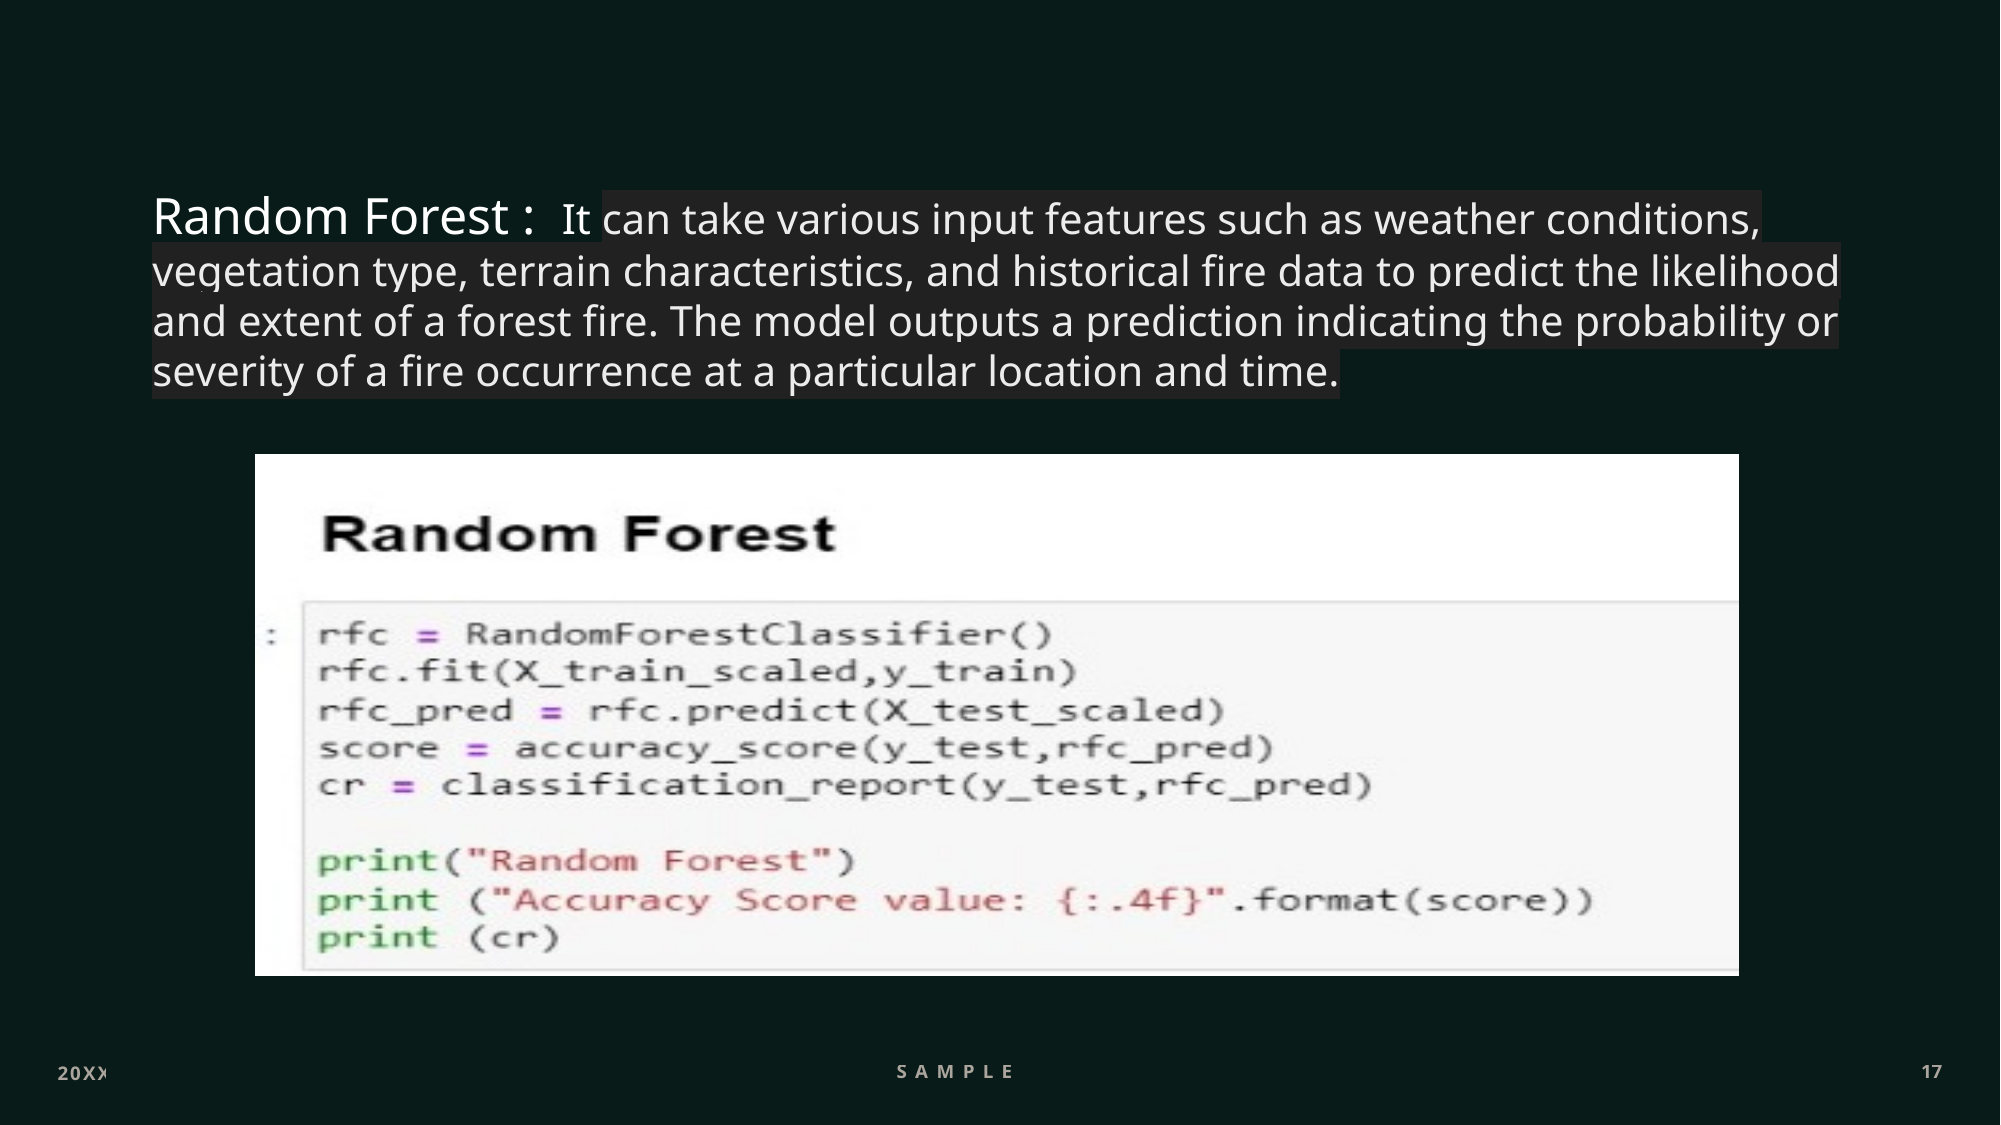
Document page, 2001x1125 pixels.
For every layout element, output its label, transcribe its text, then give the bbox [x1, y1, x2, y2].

title Random Forest : It can take various input features such as weather conditions, vegetation type, terrain characteristics, and historical fire data to predict the likelihood and extent of a forest fire. The model outputs a prediction indicating the probability or severity of a fire occurrence at a particular location and time. [137, 117, 1863, 481]
picture [255, 454, 1739, 976]
footer Sample Text [587, 1042, 1413, 1103]
slide_number 17 [1725, 1042, 1958, 1103]
slide_number 20XX [42, 1042, 587, 1103]
